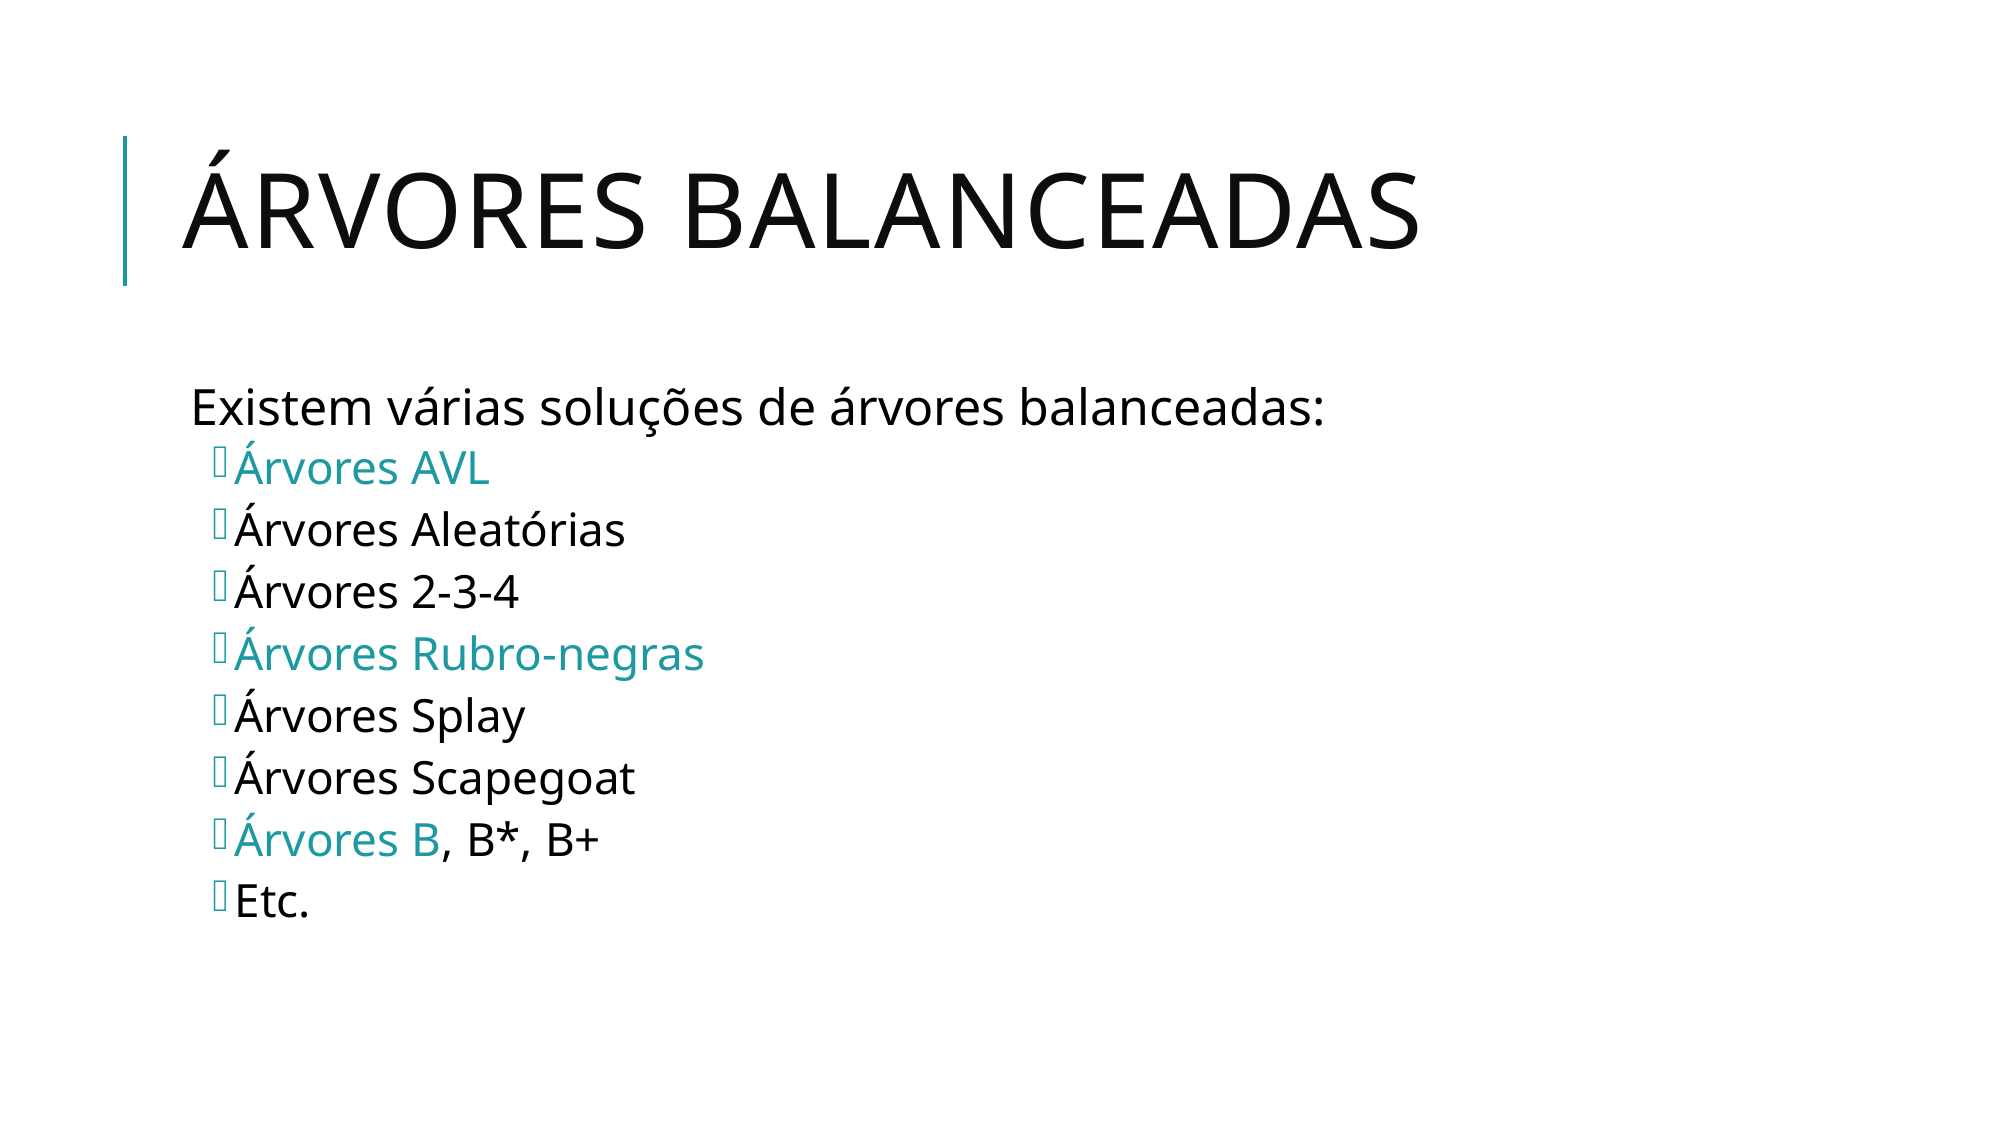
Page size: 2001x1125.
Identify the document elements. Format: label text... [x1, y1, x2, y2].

list Existem várias soluções de árvores balanceadas: Árvores AVL Árvores Aleatórias Árvores 2-3-4 Árvores Rubro-negras Árvores Splay Árvores Scapegoat Árvores B, B*, B+ Etc. [168, 375, 1763, 1035]
title Árvores balanceadas [168, 96, 1763, 342]
